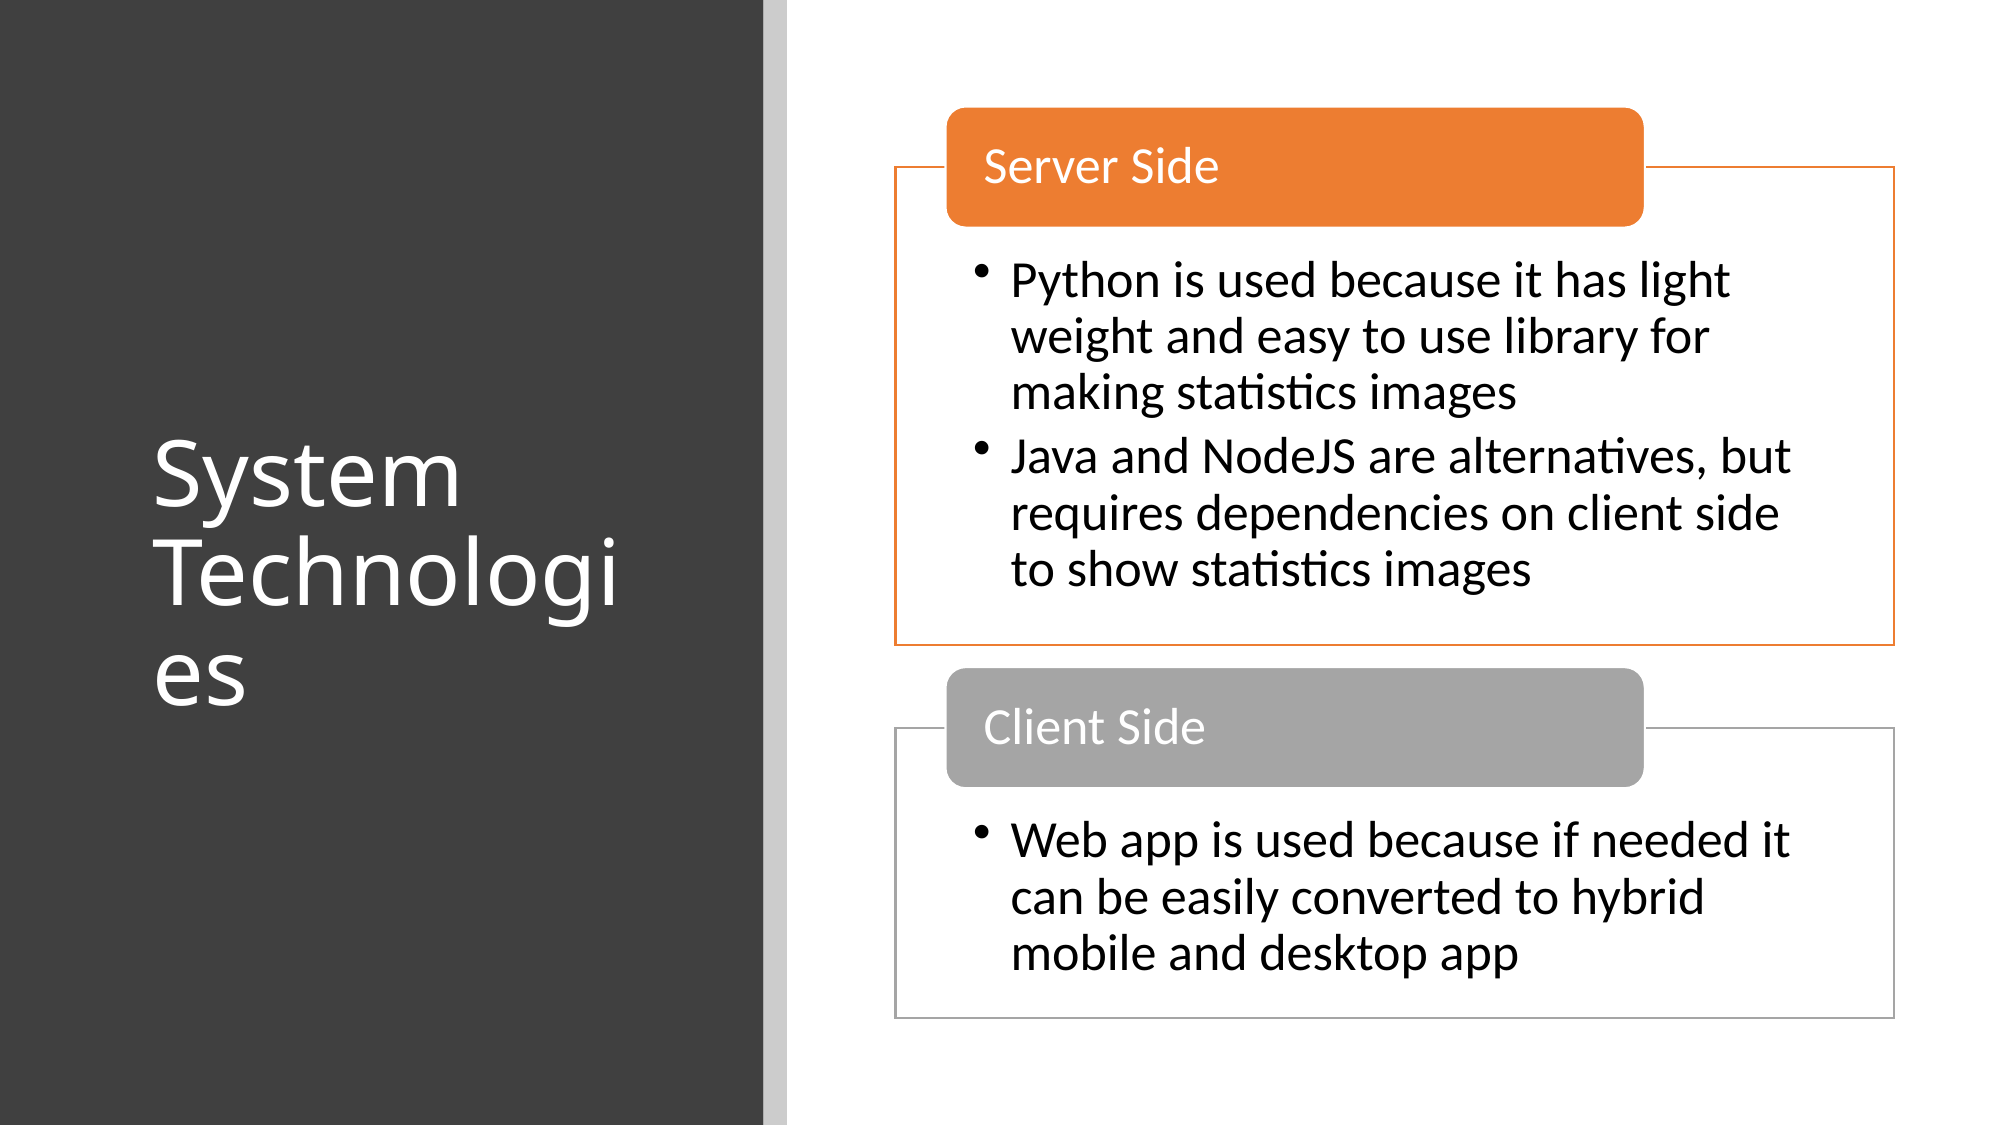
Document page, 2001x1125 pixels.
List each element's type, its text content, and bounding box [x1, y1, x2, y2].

title System Technologies [137, 133, 685, 1020]
text_box [0, 0, 762, 1125]
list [895, 105, 1895, 1020]
text_box [762, 0, 788, 1125]
